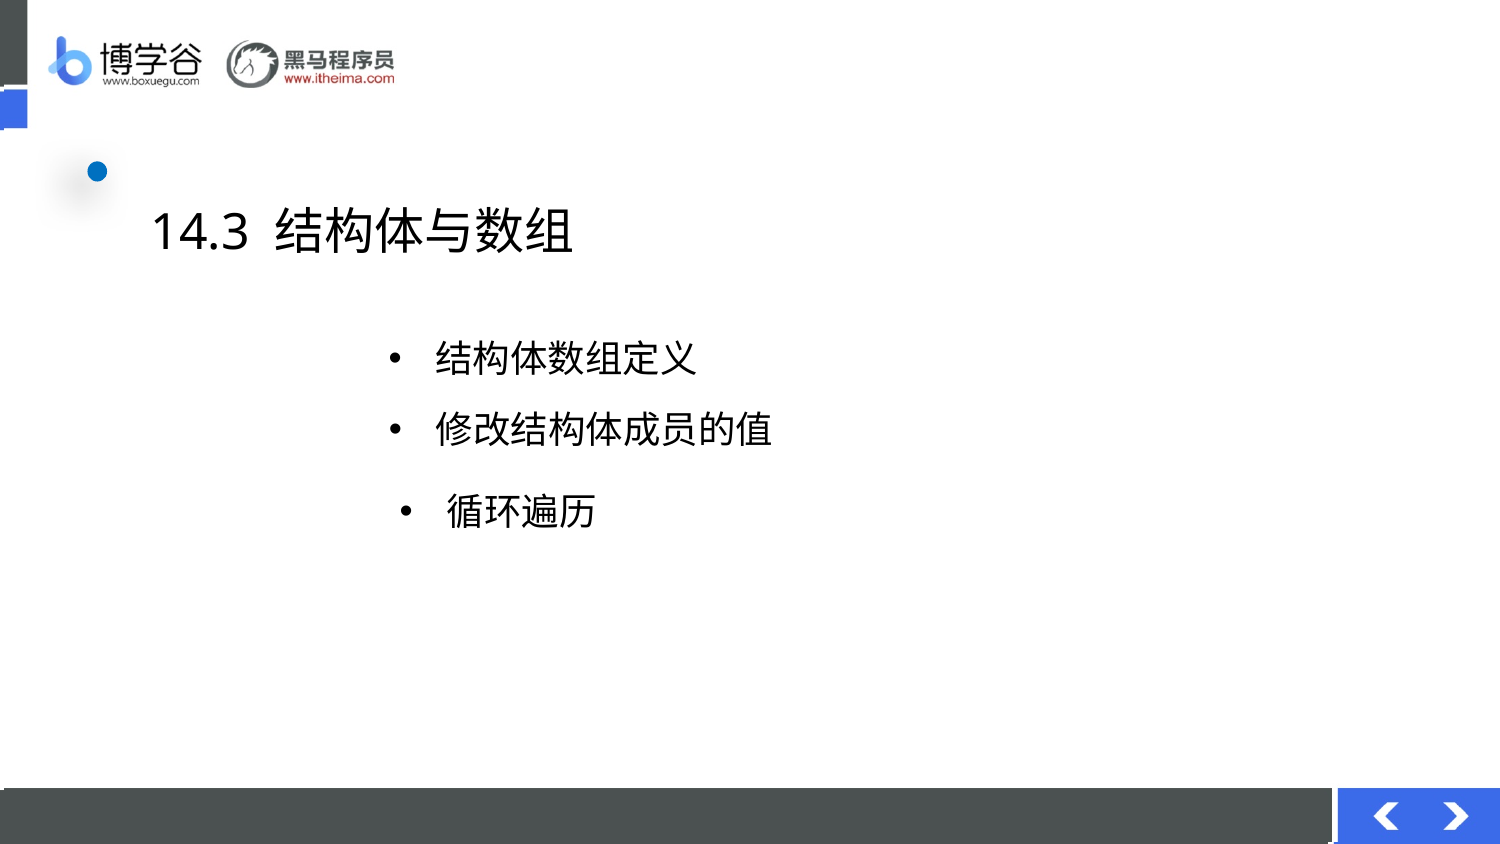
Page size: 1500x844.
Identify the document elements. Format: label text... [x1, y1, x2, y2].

picture [0, 0, 1500, 844]
text_box 结构体数组定义 [373, 327, 713, 388]
text_box 修改结构体成员的值 [374, 398, 789, 459]
text_box [85, 159, 110, 184]
title 14.3 结构体与数组 [135, 173, 798, 268]
text_box 循环遍历 [384, 480, 612, 541]
